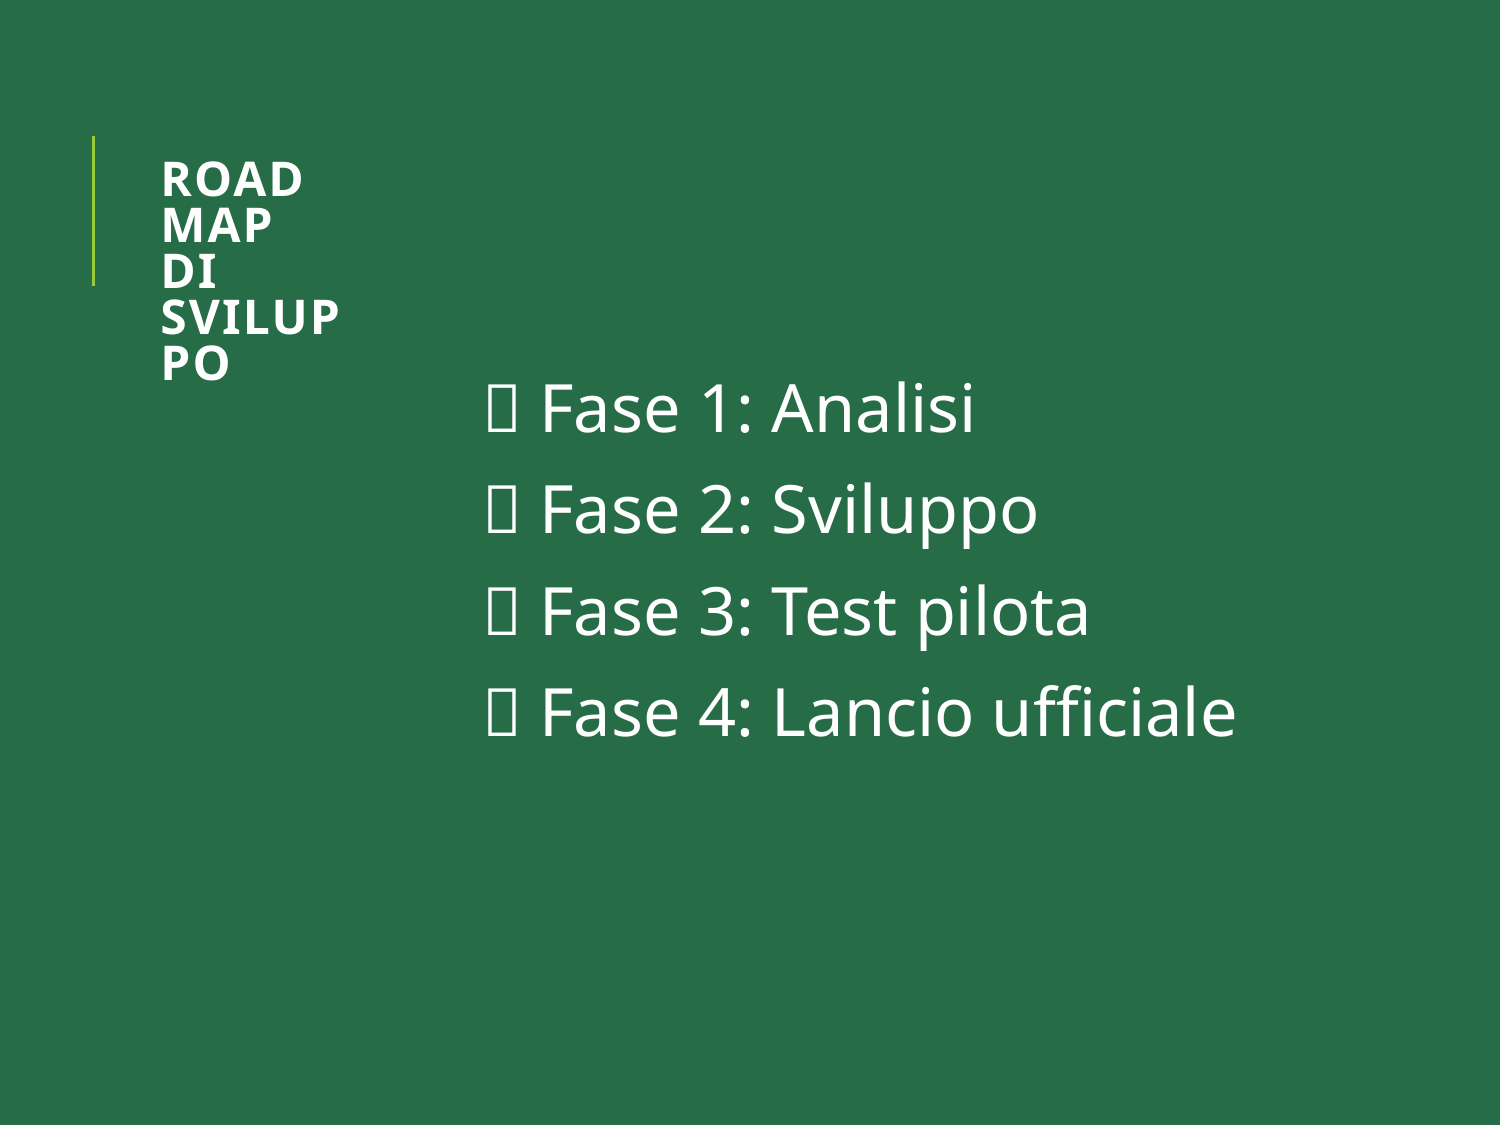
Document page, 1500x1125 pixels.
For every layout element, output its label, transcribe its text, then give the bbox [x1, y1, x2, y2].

list ✅ Fase 1: Analisi 🚧 Fase 2: Sviluppo 🧪 Fase 3: Test pilota 🚀 Fase 4: Lancio ufficiale [457, 367, 1272, 914]
title Roadmap di sviluppo [145, 151, 360, 398]
